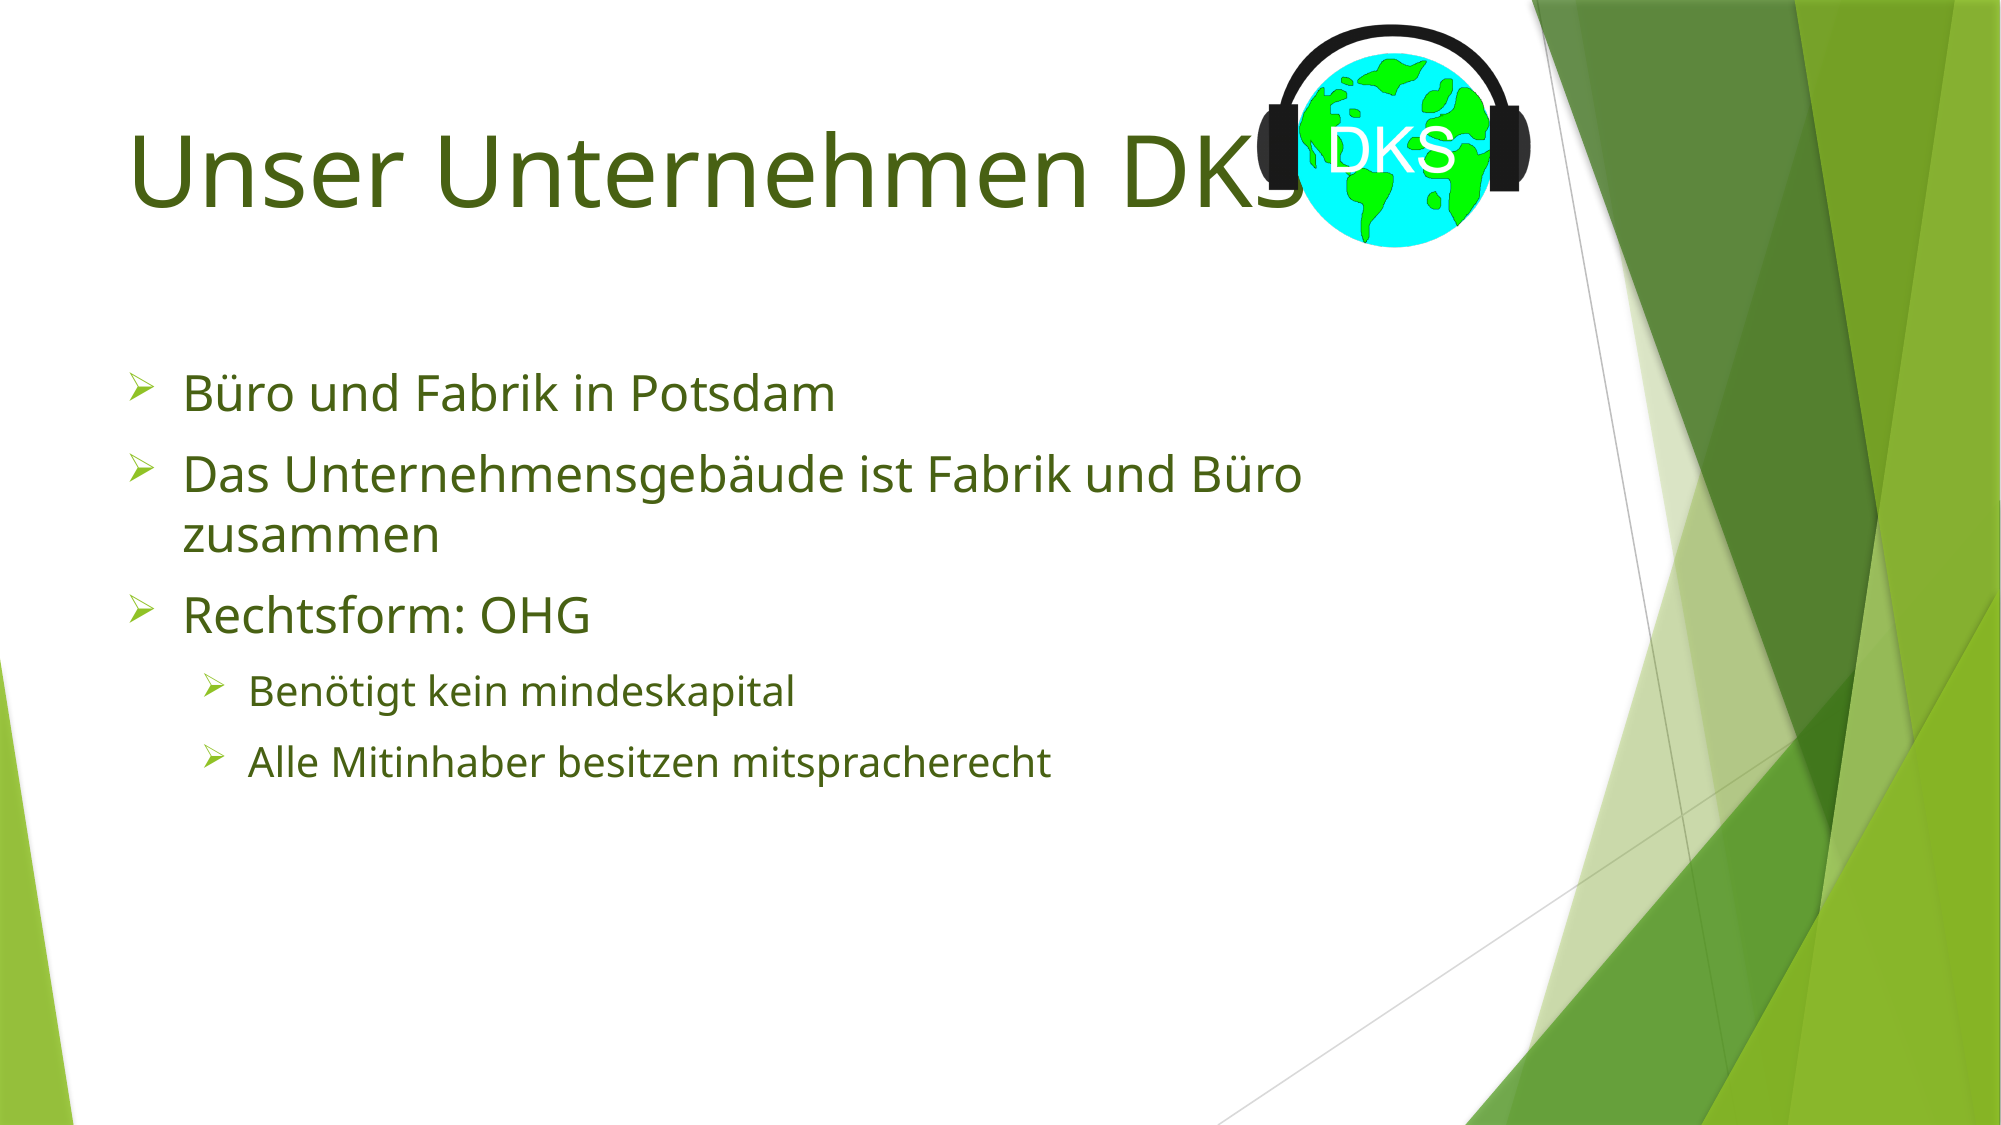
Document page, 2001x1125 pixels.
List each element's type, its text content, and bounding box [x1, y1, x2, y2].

title Unser Unternehmen DKS [111, 99, 1212, 317]
picture [1217, 0, 1591, 433]
list Büro und Fabrik in Potsdam Das Unternehmensgebäude ist Fabrik und Büro zusammen Rechtsform: OHG Benötigt kein mindeskapital Alle Mitinhaber besitzen mitspracherecht [111, 354, 1522, 992]
